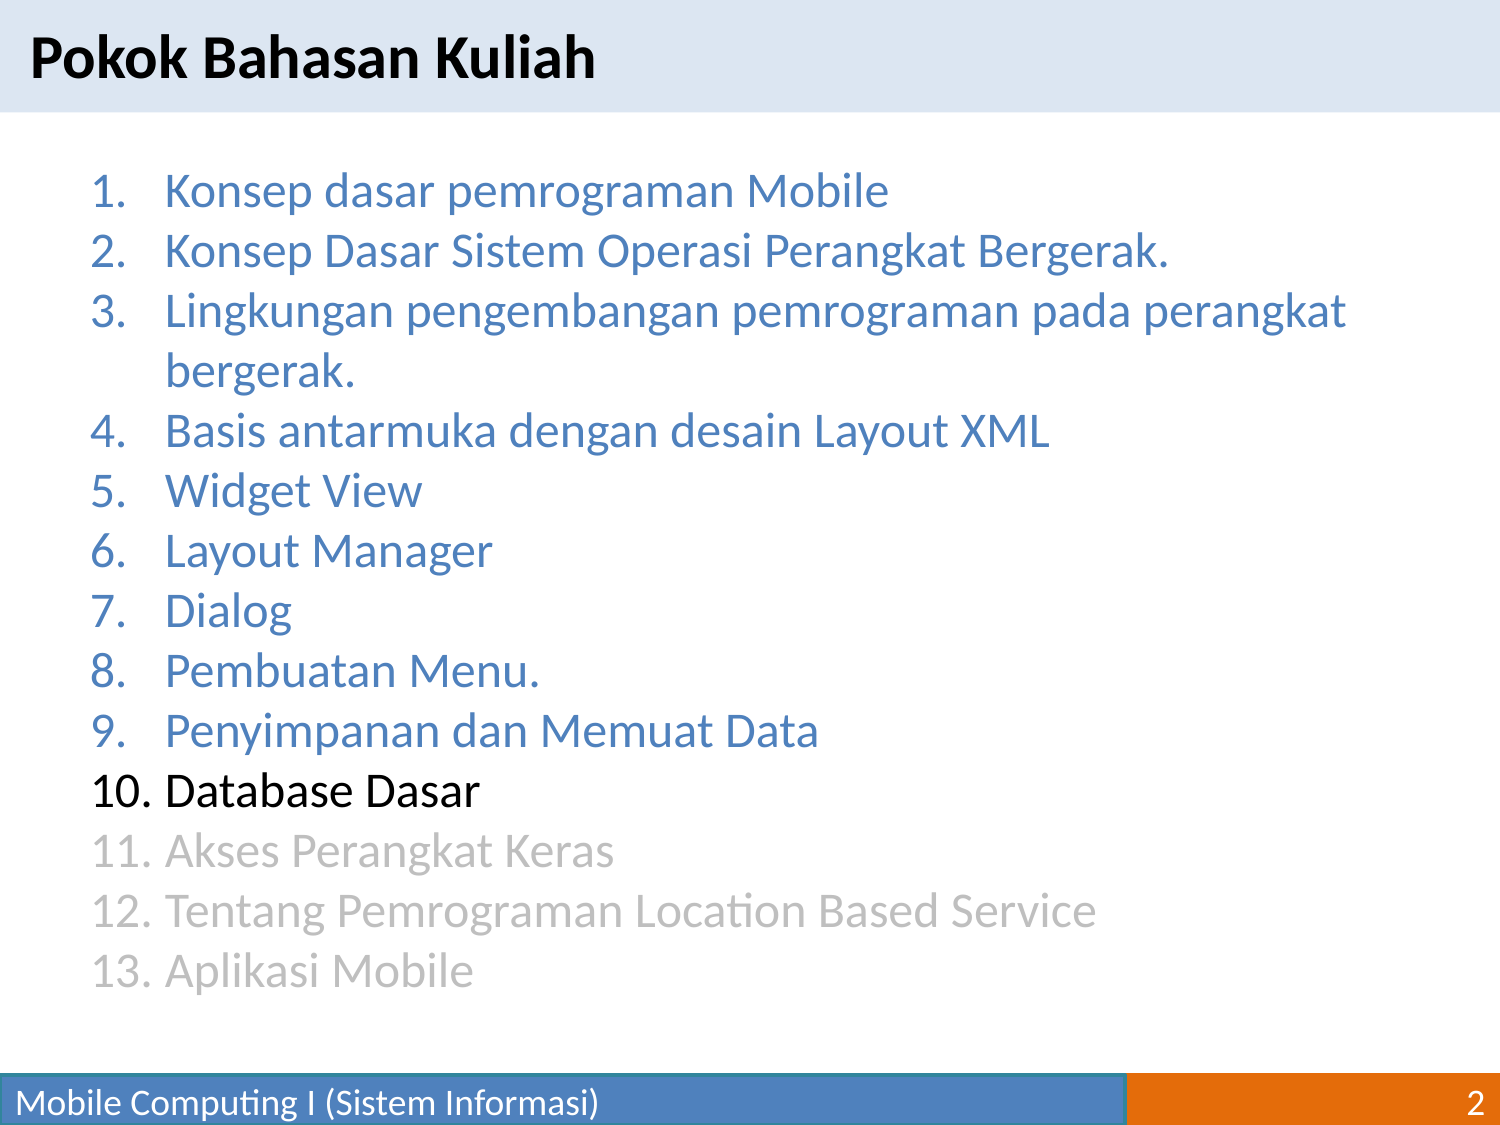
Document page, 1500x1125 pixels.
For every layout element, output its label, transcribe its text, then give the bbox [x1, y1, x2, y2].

text_box Konsep dasar pemrograman Mobile Konsep Dasar Sistem Operasi Perangkat Bergerak. Lingkungan pengembangan pemrograman pada perangkat bergerak. Basis antarmuka dengan desain Layout XML Widget View Layout Manager Dialog Pembuatan Menu. Penyimpanan dan Memuat Data Database Dasar Akses Perangkat Keras Tentang Pemrograman Location Based Service Aplikasi Mobile [74, 149, 1425, 1005]
text_box Pokok Bahasan Kuliah [15, 9, 613, 99]
text_box Mobile Computing I (Sistem Informasi) [0, 1073, 1127, 1125]
text_box 2 [1127, 1073, 1500, 1125]
text_box [0, 0, 1500, 115]
